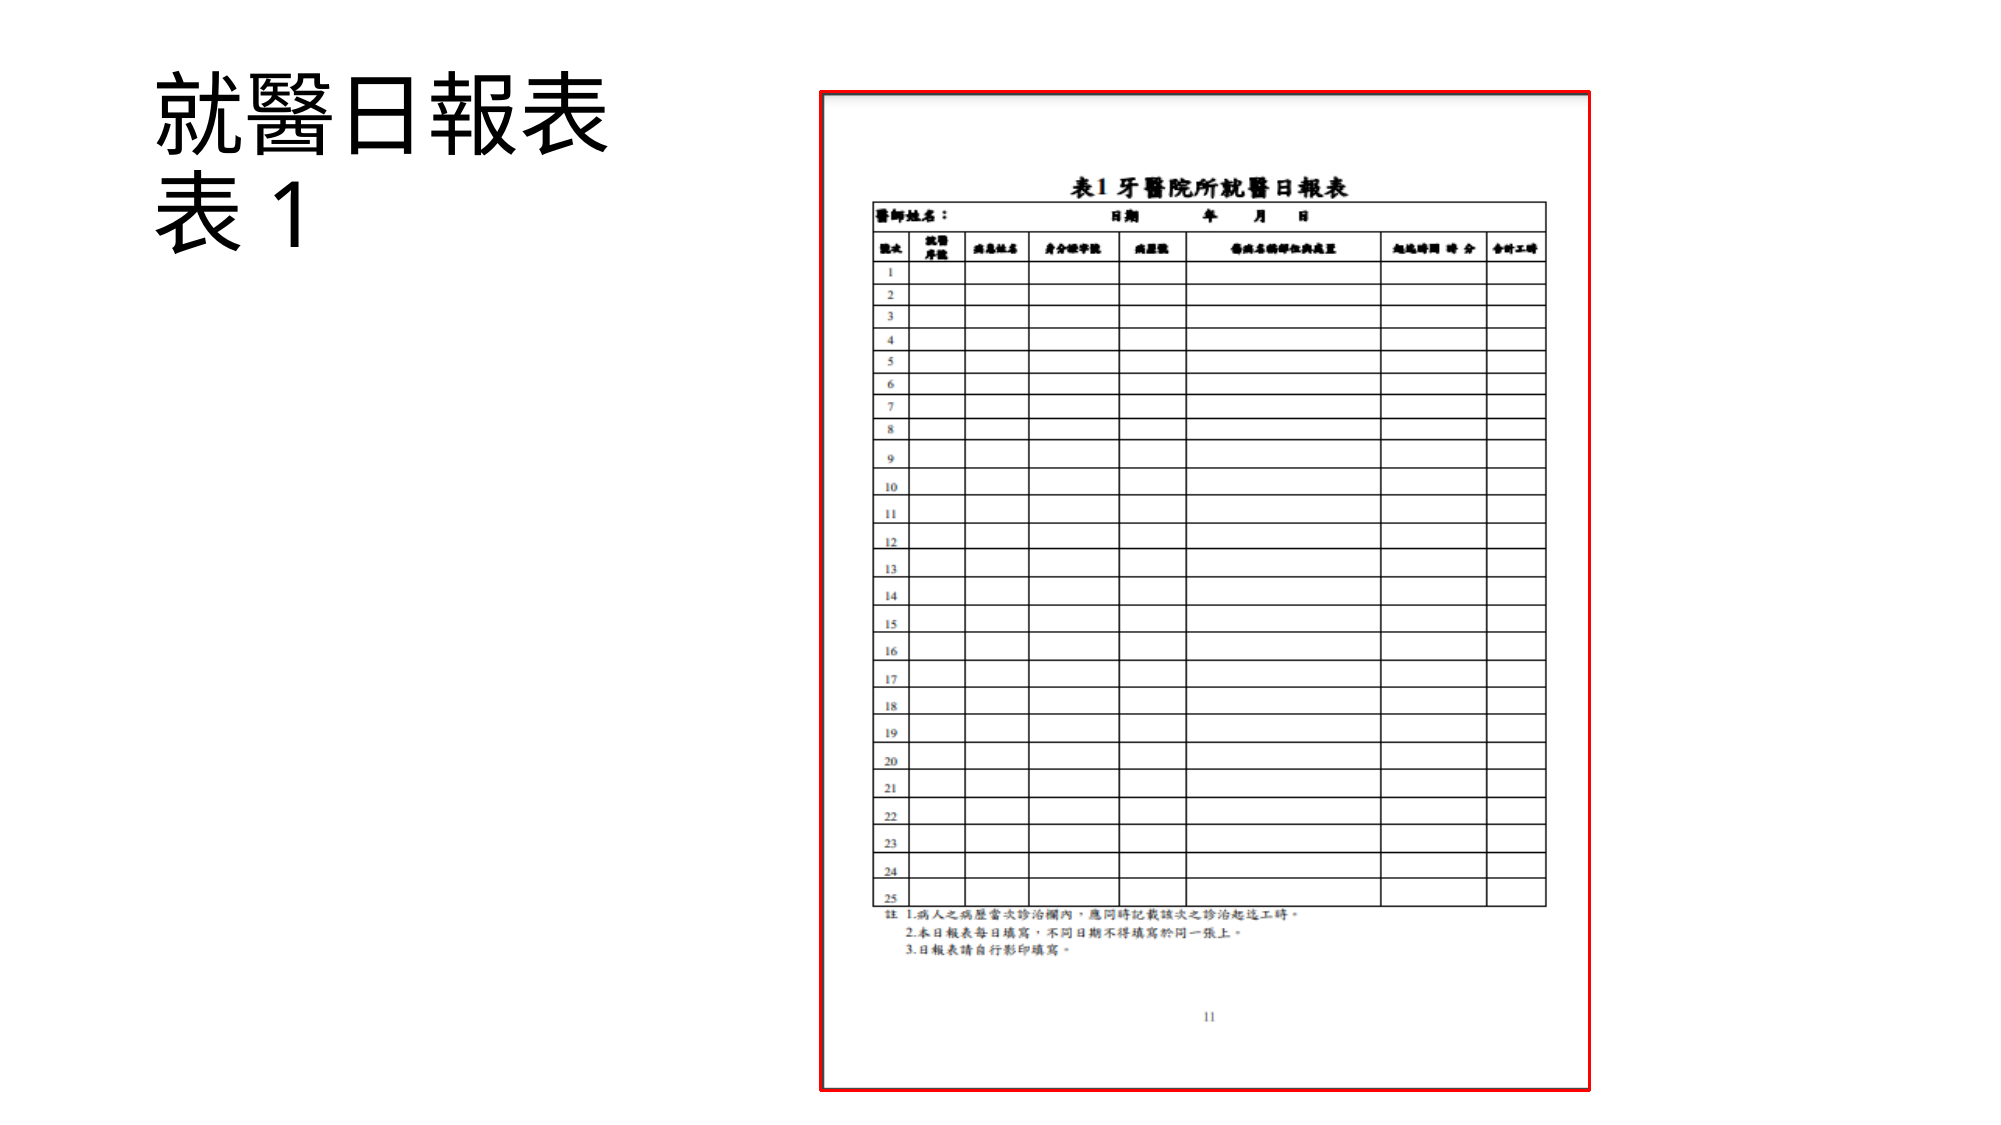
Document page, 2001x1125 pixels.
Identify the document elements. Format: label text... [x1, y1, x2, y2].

title 就醫日報表 表1 [137, 59, 1863, 278]
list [821, 93, 1589, 1090]
